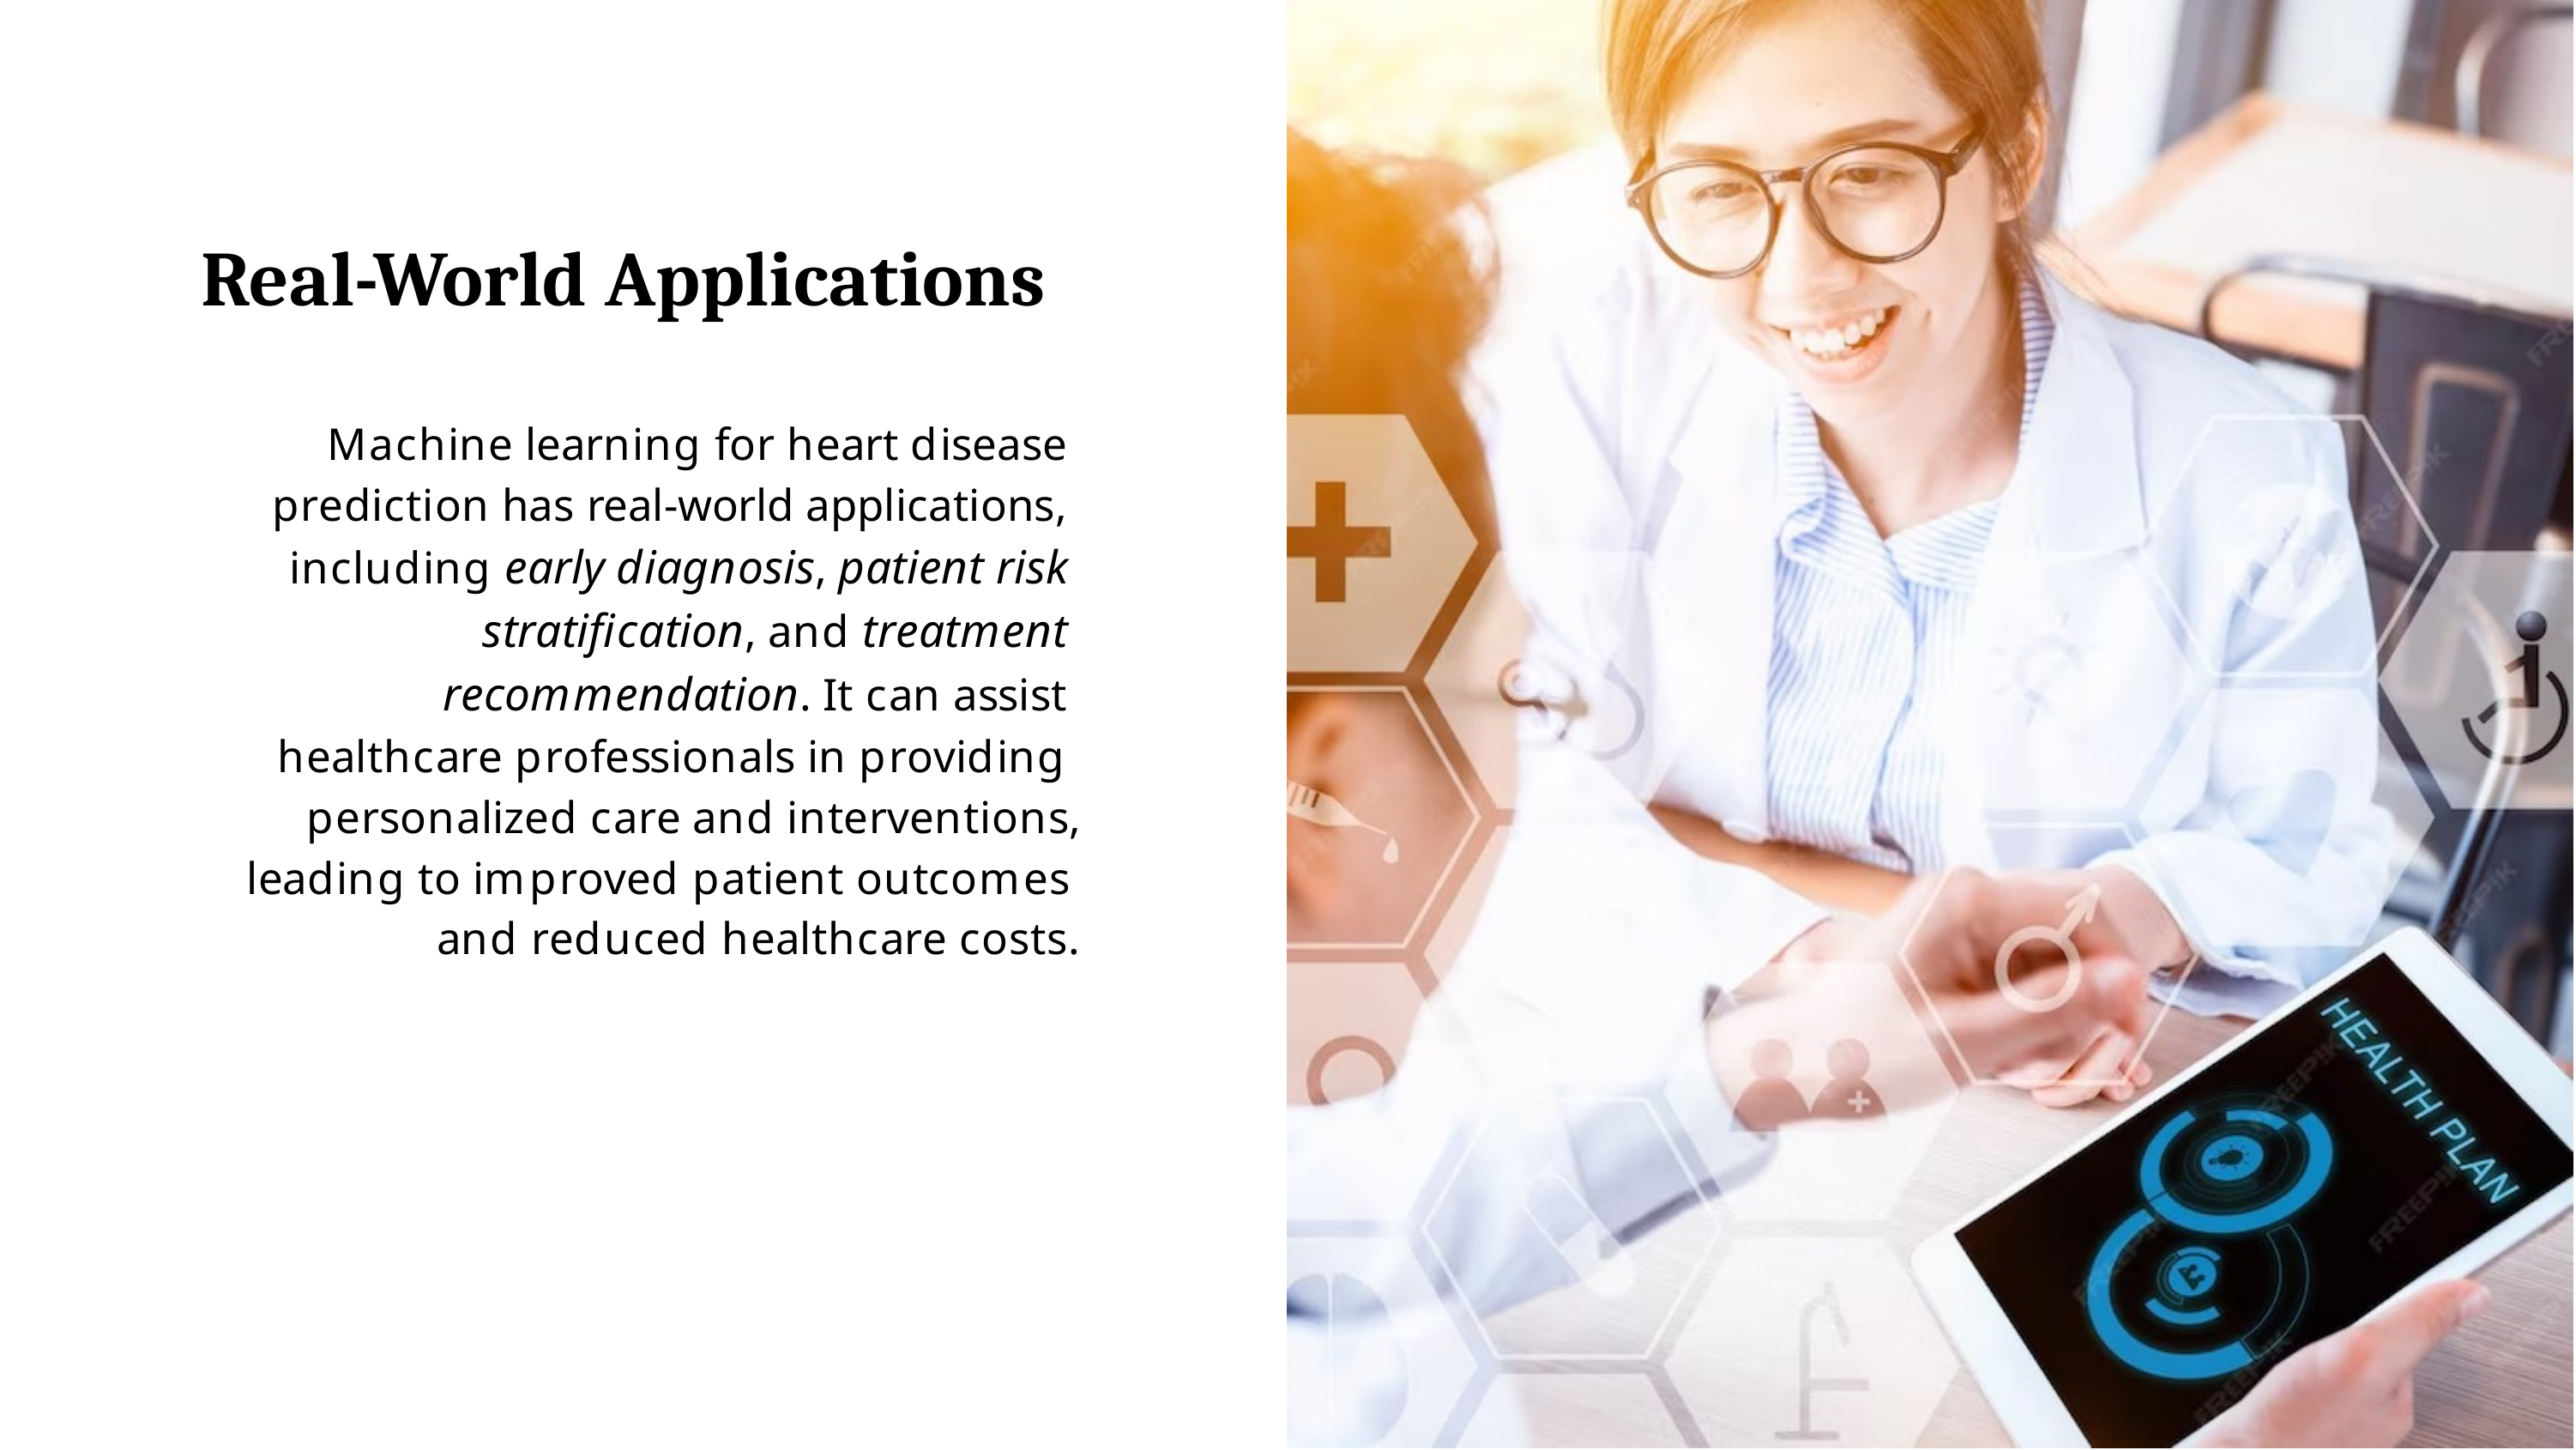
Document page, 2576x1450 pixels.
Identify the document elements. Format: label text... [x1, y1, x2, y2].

text_box Machine learning for heart disease prediction has real-world applications, including early diagnosis, patient risk stratiﬁcation, and treatment recommendation. It can assist healthcare professionals in providing personalized care and interventions, leading to improved patient outcomes and reduced healthcare costs. [223, 406, 1081, 964]
title Real-World Applications [199, 227, 1081, 471]
picture [1286, 0, 2574, 1448]
